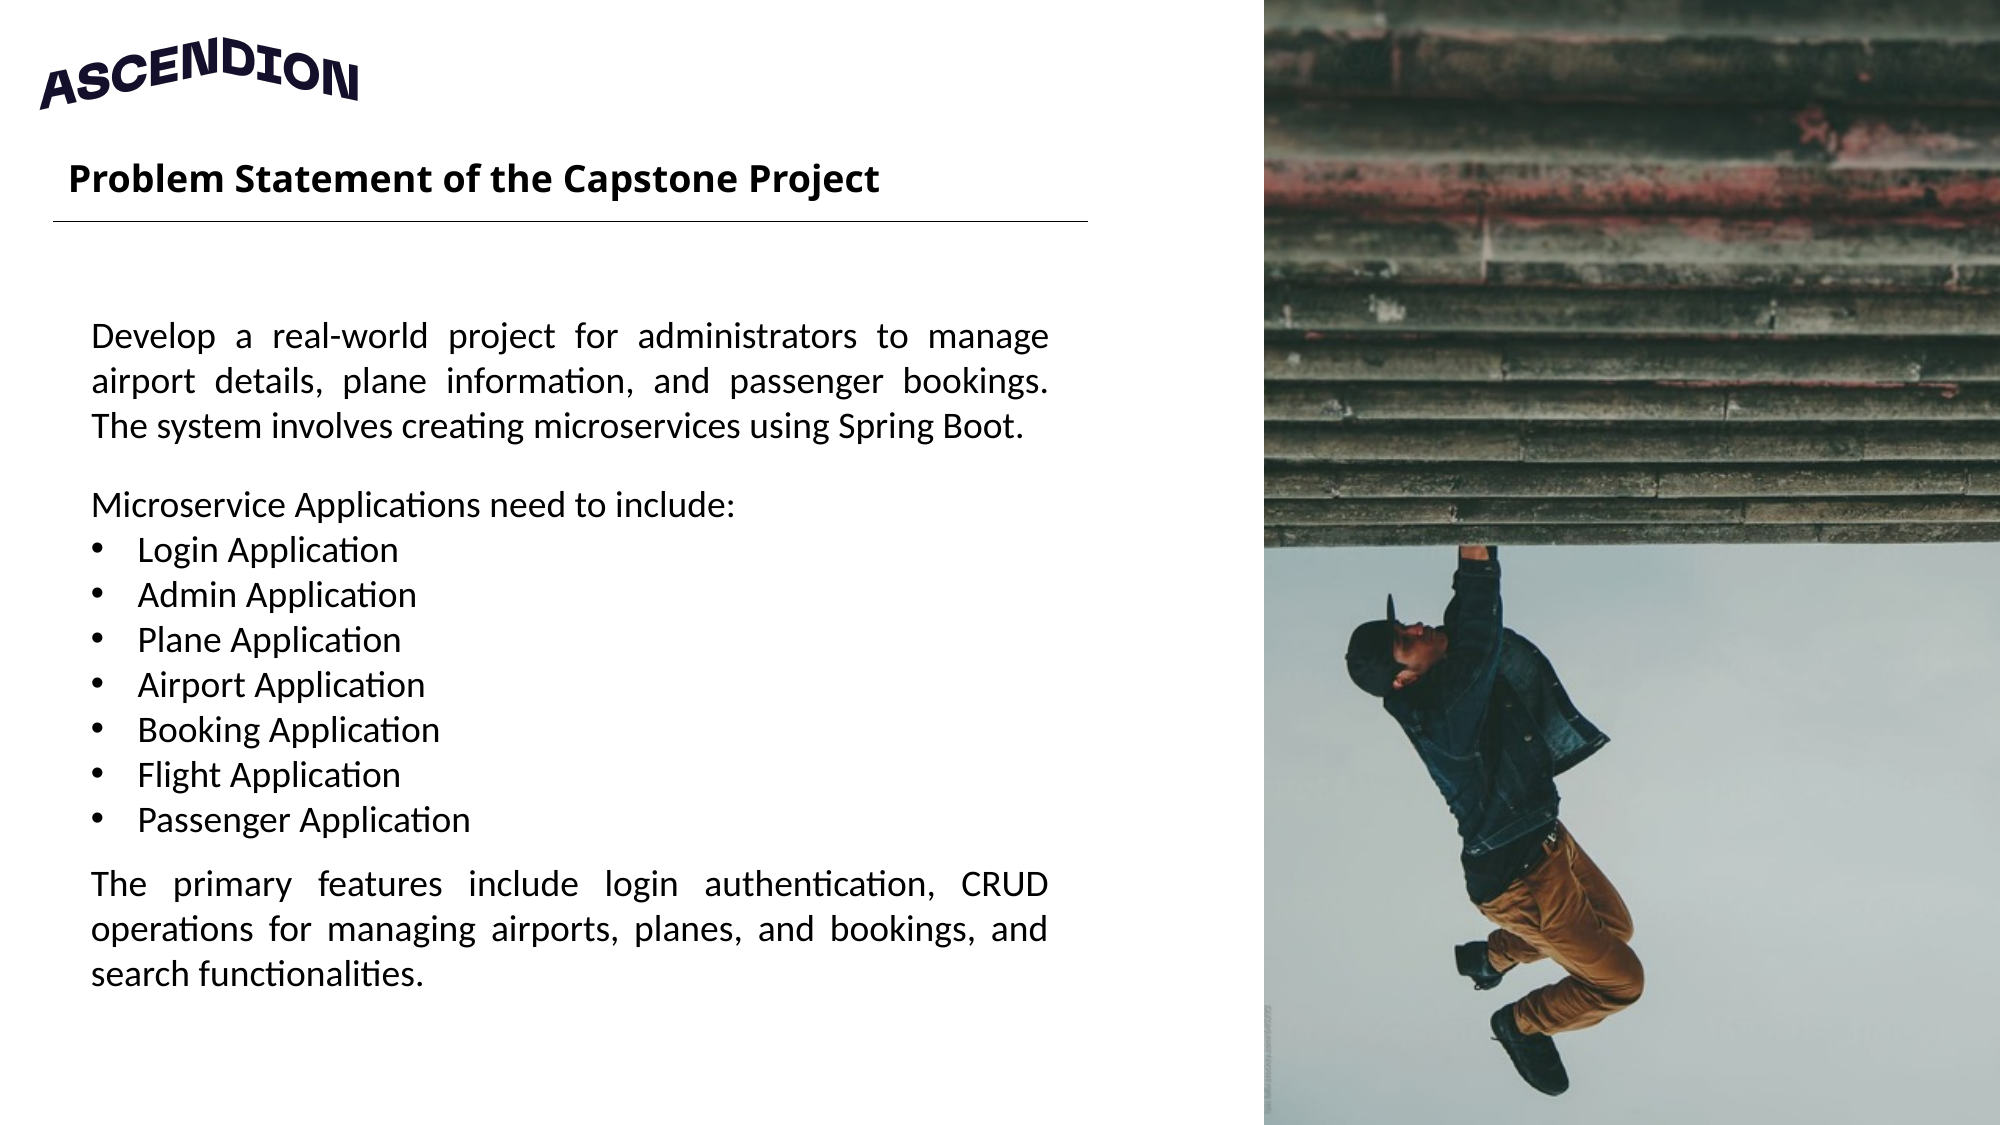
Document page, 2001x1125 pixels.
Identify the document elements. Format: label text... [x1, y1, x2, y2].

text_box Microservice Applications need to include: Login Application Admin Application Plane Application Airport Application Booking Application Flight Application Passenger Application [76, 472, 1065, 848]
text_box Problem Statement of the Capstone Project [53, 147, 984, 208]
picture [1, 0, 396, 148]
picture [1263, 0, 2000, 1125]
text_box The primary features include login authentication, CRUD operations for managing airports, planes, and bookings, and search functionalities. [76, 851, 1065, 1002]
text_box Develop a real-world project for administrators to manage airport details, plane information, and passenger bookings. The system involves creating microservices using Spring Boot. [76, 303, 1065, 453]
